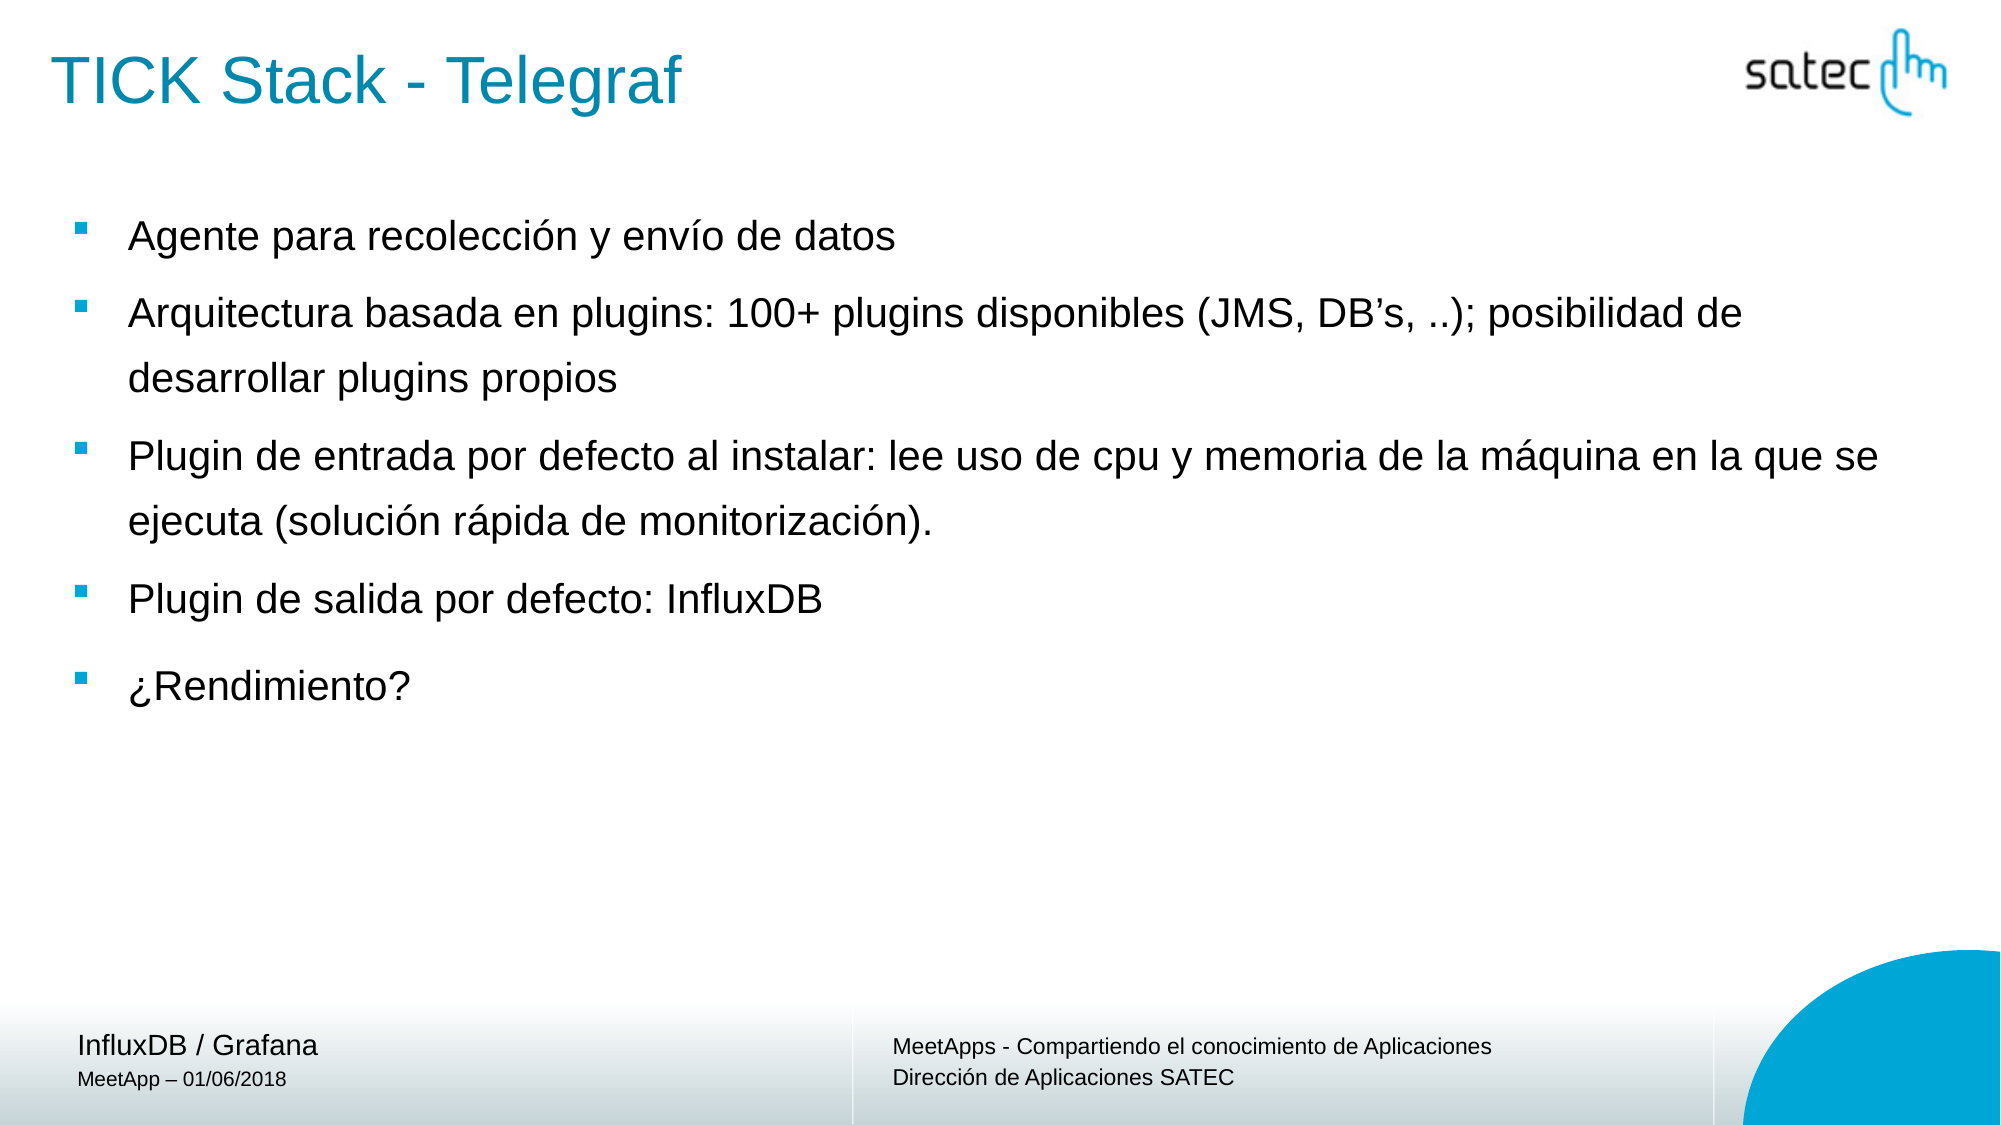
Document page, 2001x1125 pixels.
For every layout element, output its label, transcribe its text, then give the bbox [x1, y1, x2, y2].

picture [1744, 27, 1950, 121]
list Agente para recolección y envío de datos Arquitectura basada en plugins: 100+ plugins disponibles (JMS, DB’s, ..); posibilidad de desarrollar plugins propios Plugin de entrada por defecto al instalar: lee uso de cpu y memoria de la máquina en la que se ejecuta (solución rápida de monitorización). Plugin de salida por defecto: InfluxDB ¿Rendimiento? [56, 185, 1950, 907]
picture [0, 974, 1854, 1125]
title TICK Stack - Telegraf [35, 0, 1591, 126]
